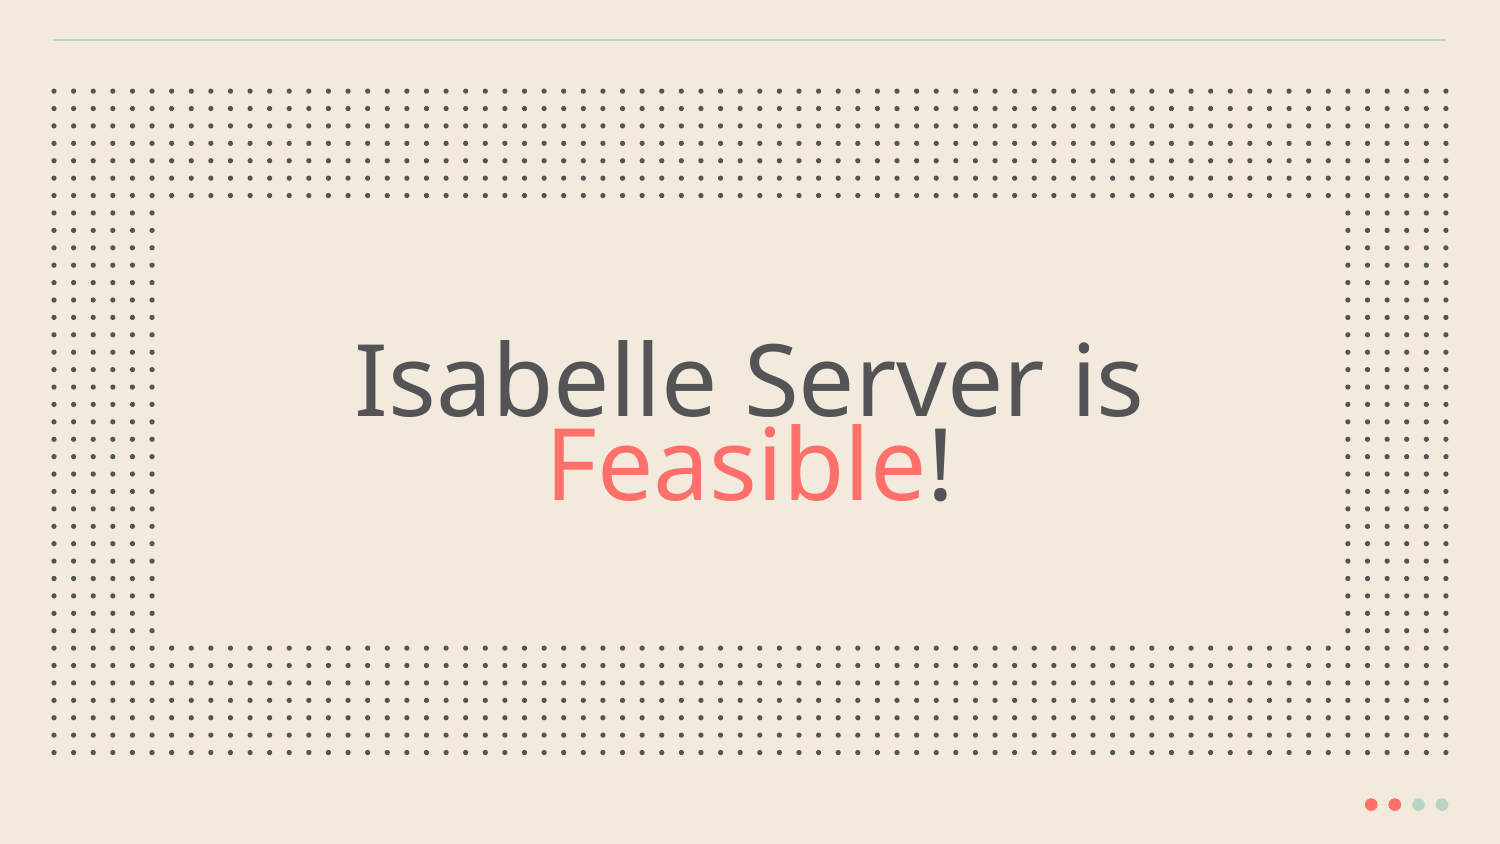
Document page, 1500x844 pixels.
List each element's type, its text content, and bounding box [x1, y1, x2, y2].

title Isabelle Server is Feasible! [167, 207, 1333, 636]
